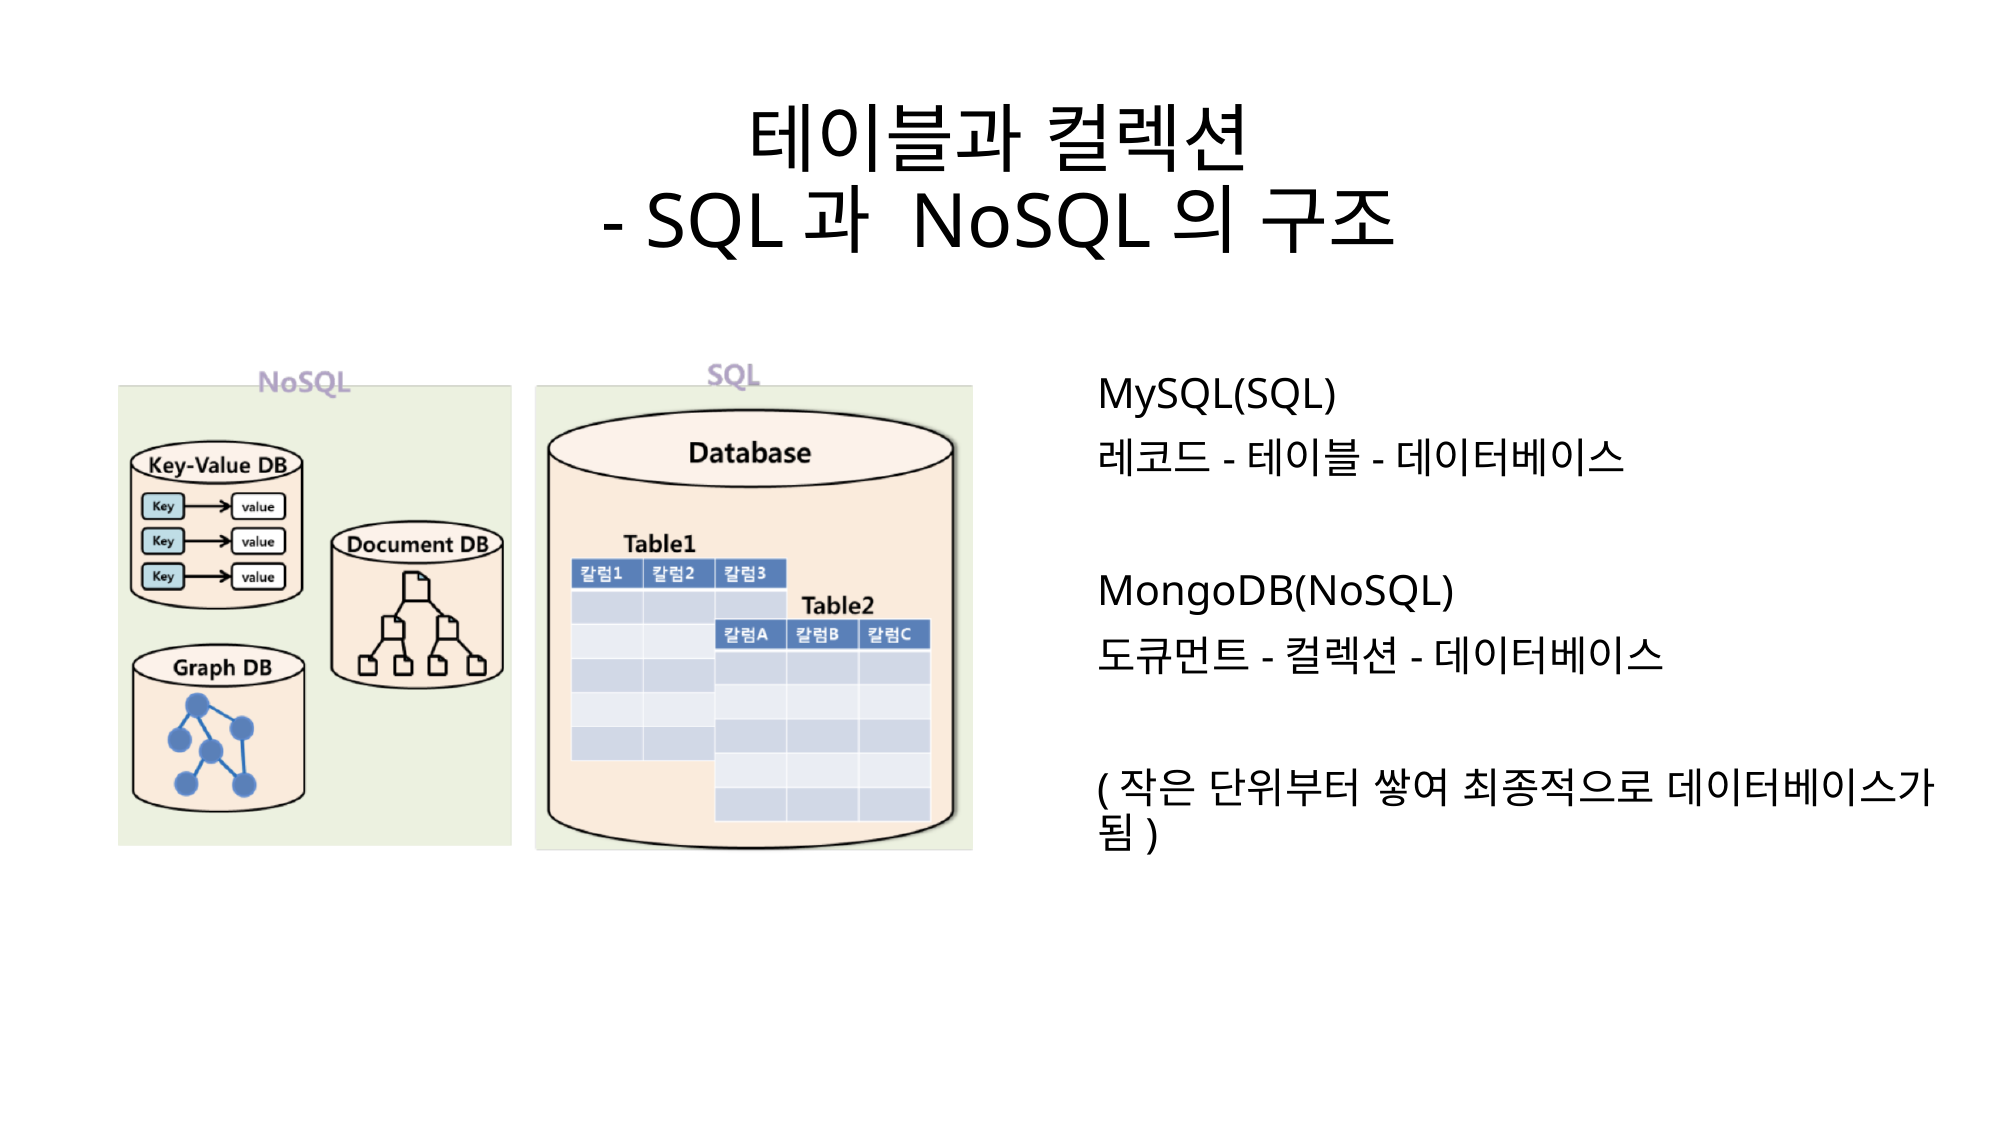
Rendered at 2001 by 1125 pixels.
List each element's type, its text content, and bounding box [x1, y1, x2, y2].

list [105, 361, 1001, 868]
text_box MySQL(SQL) 레코드-테이블-데이터베이스 MongoDB(NoSQL) 도큐먼트-컬렉션-데이터베이스 (작은 단위부터 쌓여 최종적으로 데이터베이스가 됨) [1082, 418, 1977, 812]
title 테이블과 컬렉션 - SQL과 NoSQL의 구조 [352, 74, 1648, 272]
